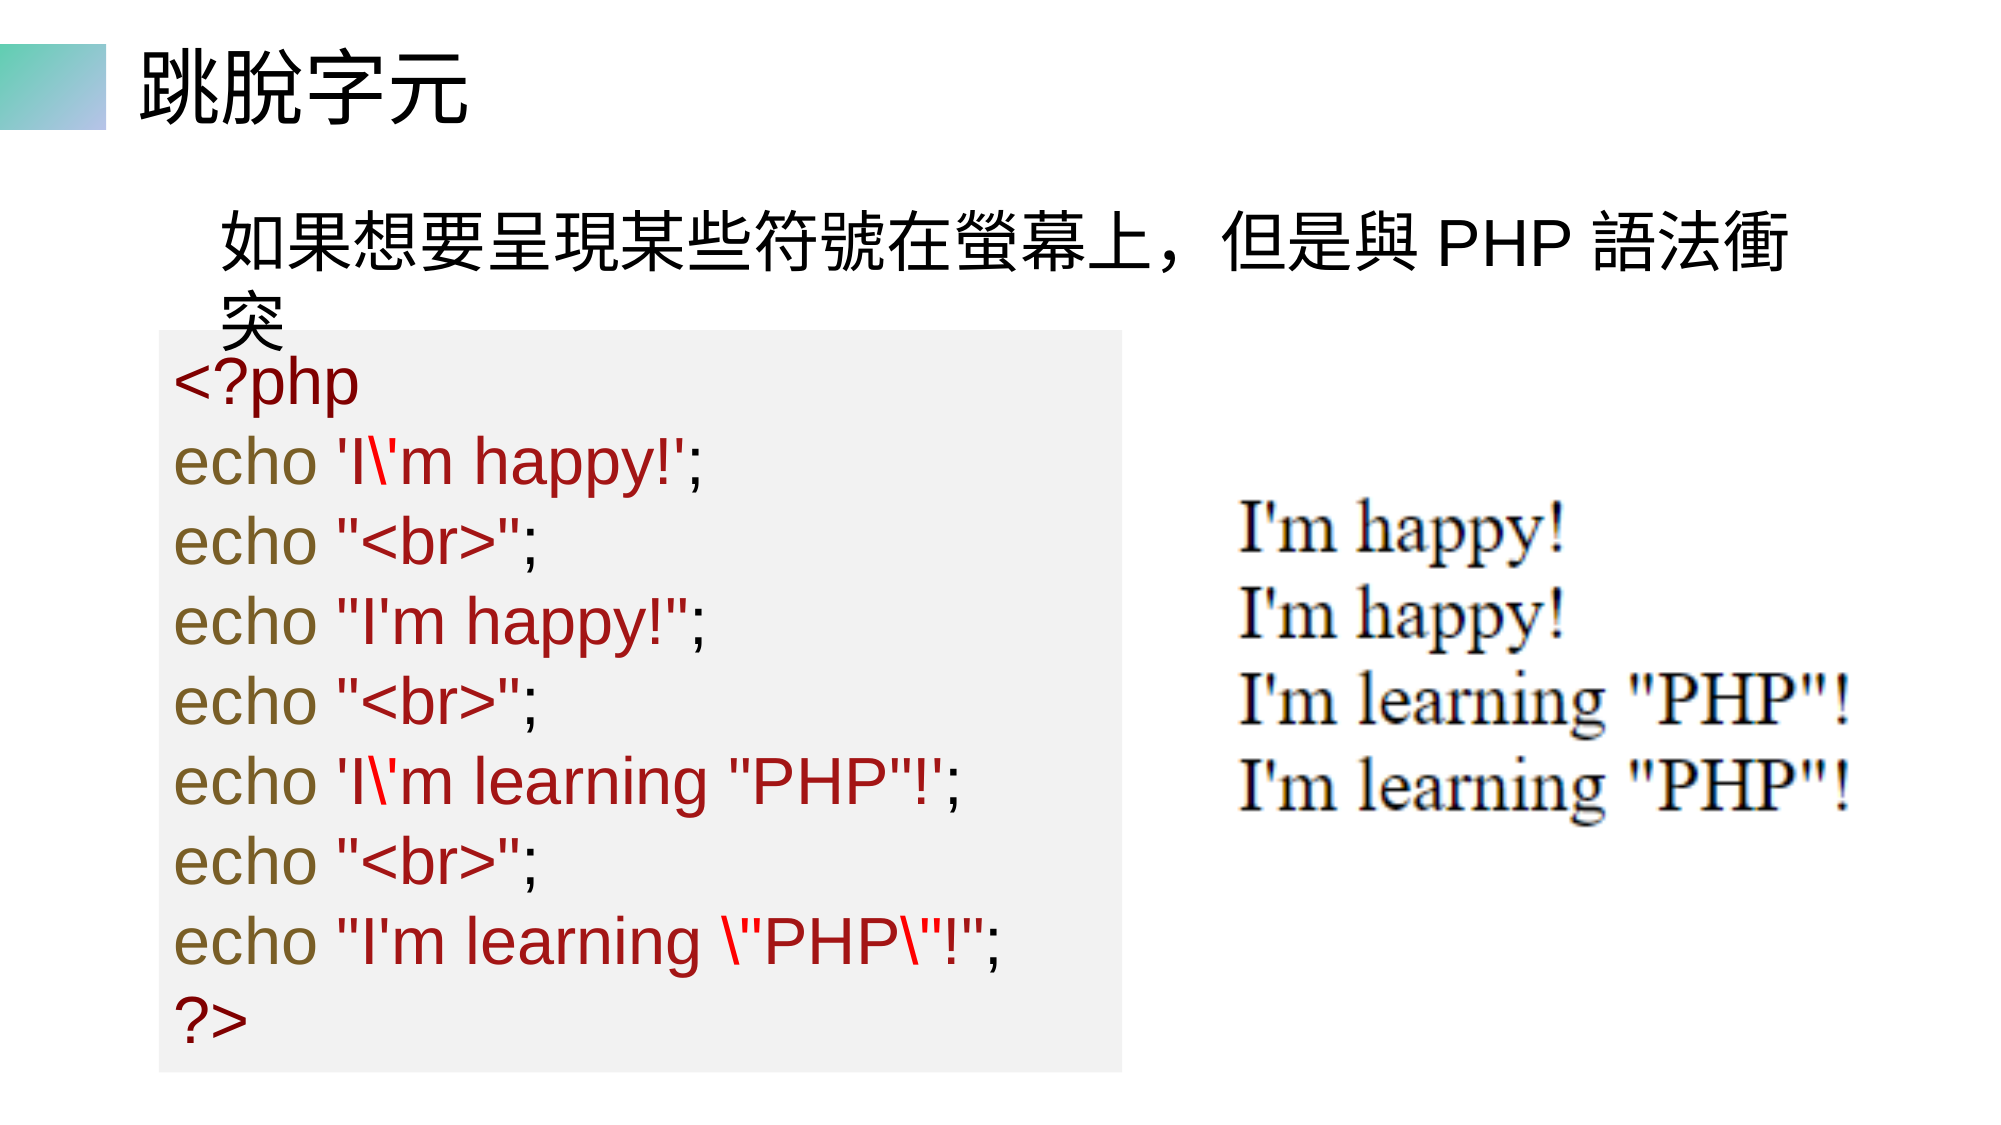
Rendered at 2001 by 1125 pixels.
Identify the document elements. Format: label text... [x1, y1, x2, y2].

title 跳脫字元 [122, 20, 1848, 163]
text_box <?php echo 'I\'m happy!'; echo "<br>"; echo "I'm happy!"; echo "<br>"; echo 'I\'m learning "PHP"!'; echo "<br>"; echo "I'm learning \"PHP\"!"; ?> [158, 330, 1123, 1073]
text_box 如果想要呈現某些符號在螢幕上，但是與PHP語法衝突 [204, 192, 1848, 289]
picture [1217, 473, 1906, 869]
